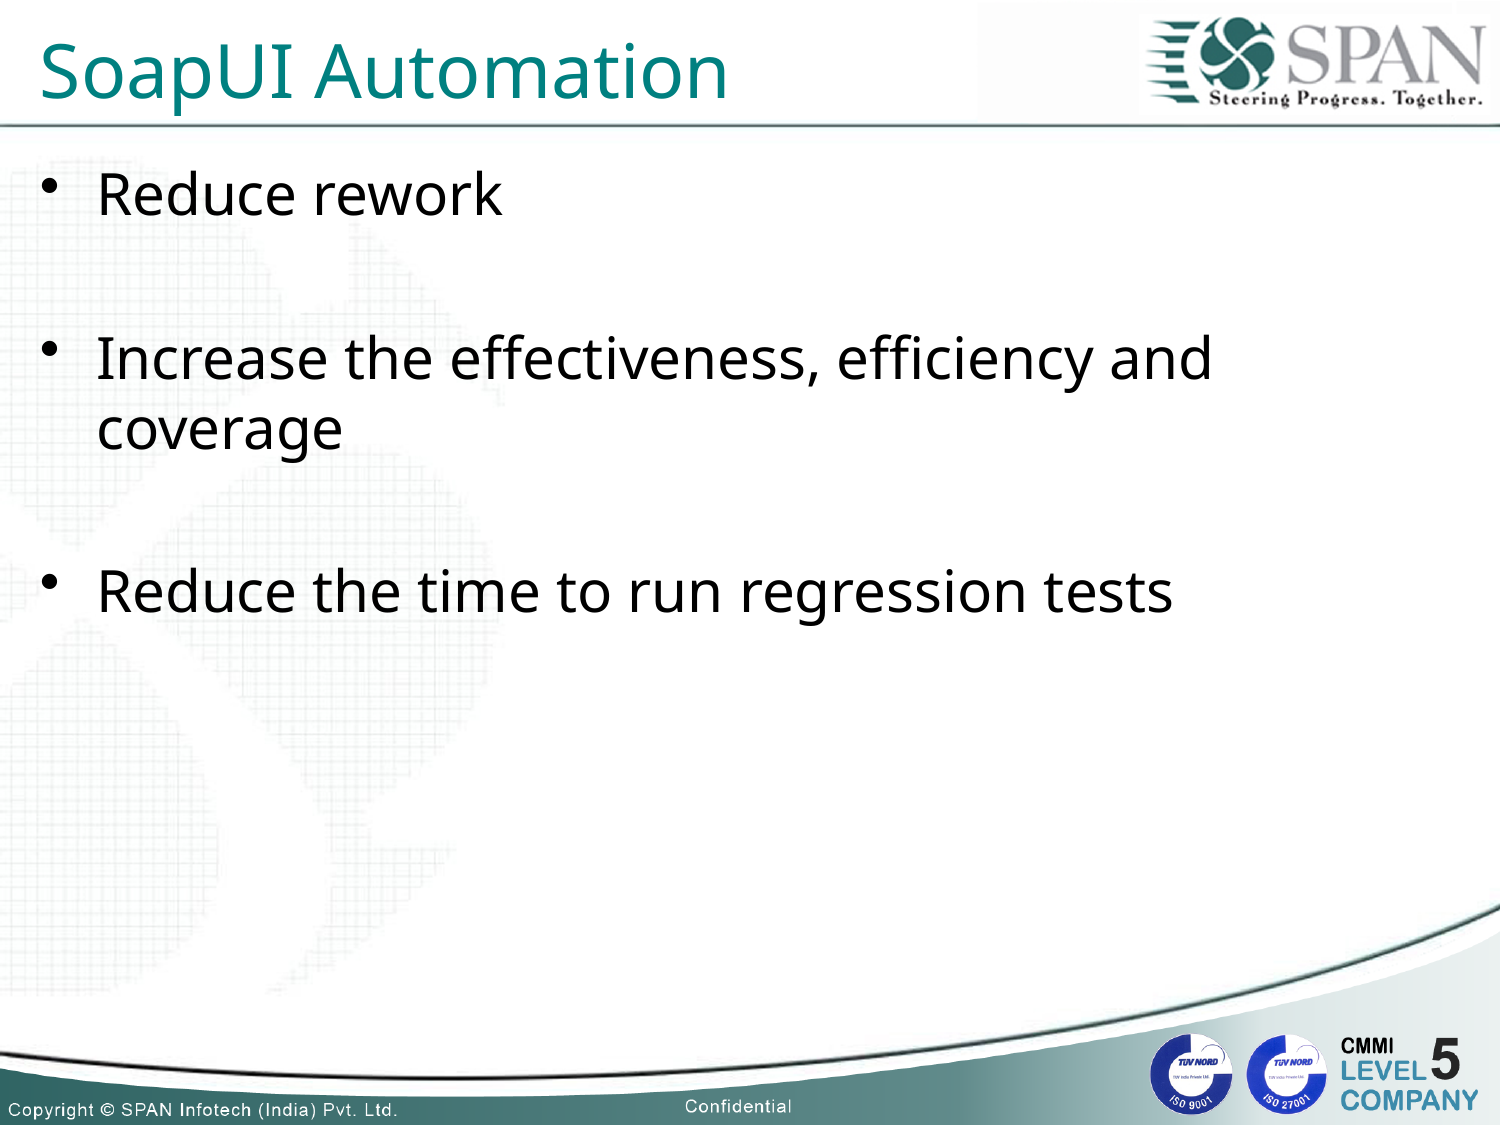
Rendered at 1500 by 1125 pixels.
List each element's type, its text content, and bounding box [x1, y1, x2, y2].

list Reduce rework Increase the effectiveness, efficiency and coverage Reduce the time to run regression tests [24, 149, 1463, 1001]
title SoapUI Automation [24, 24, 1088, 113]
picture [0, 0, 1500, 1125]
